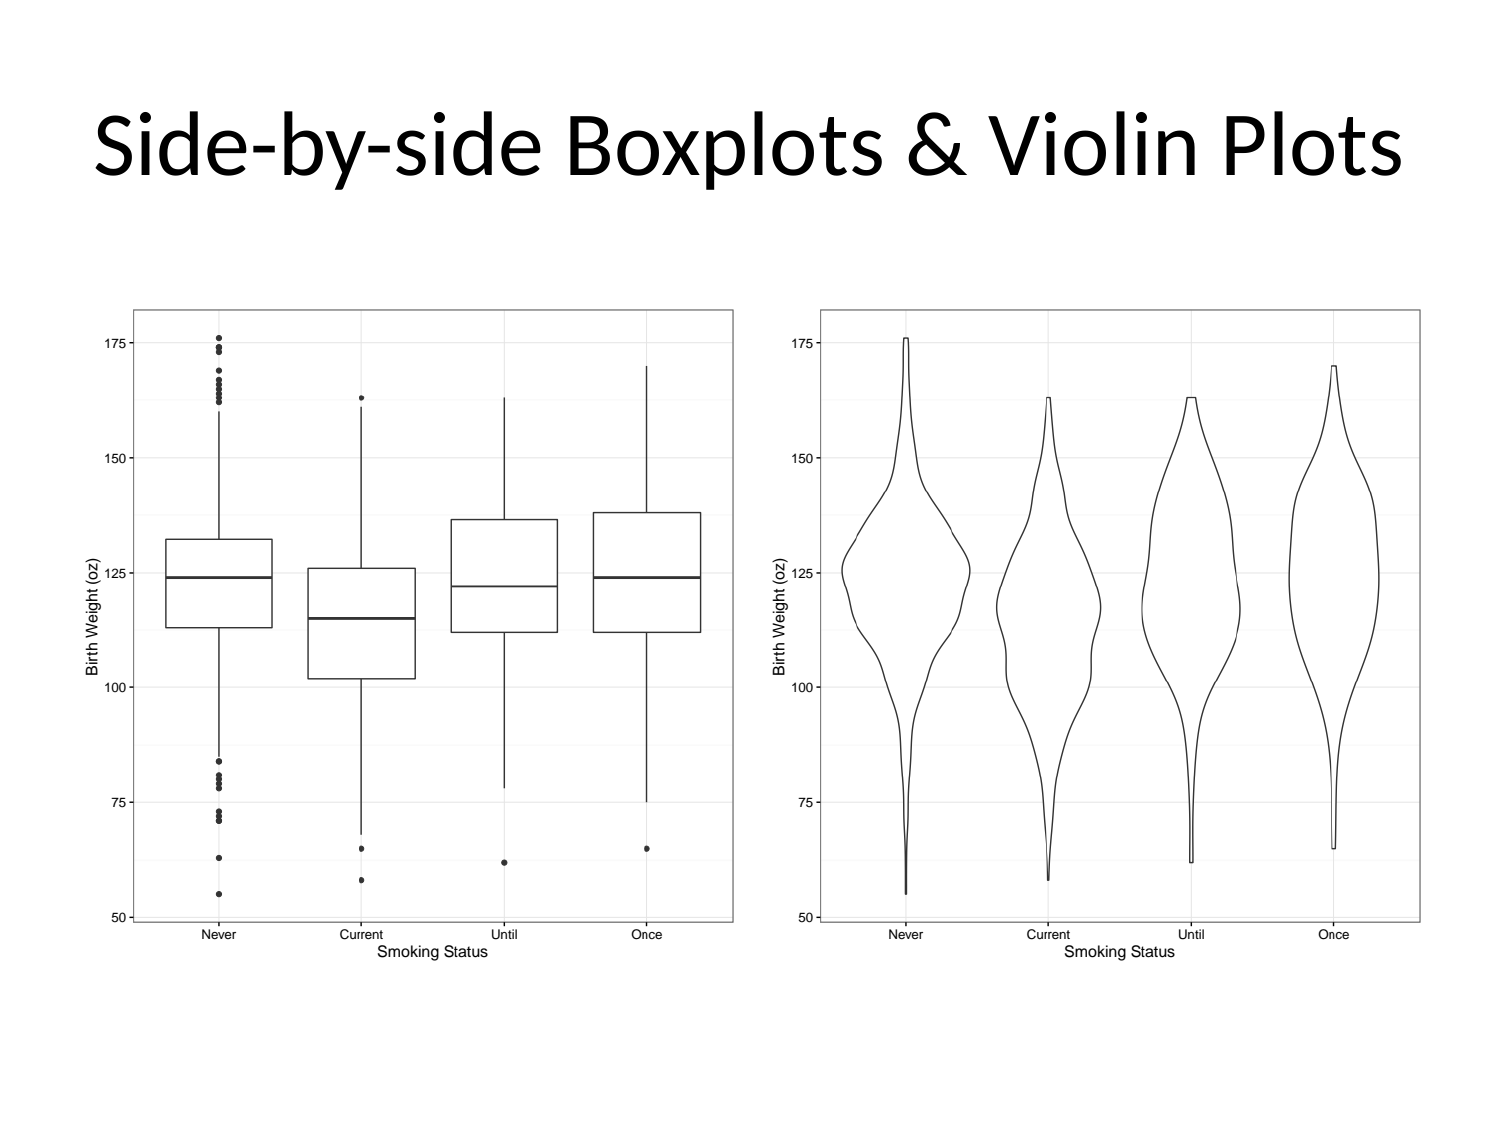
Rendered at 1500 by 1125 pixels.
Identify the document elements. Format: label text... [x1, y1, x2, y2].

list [762, 262, 1426, 1006]
title Side-by-side Boxplots & Violin Plots [75, 45, 1425, 233]
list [74, 262, 738, 1006]
